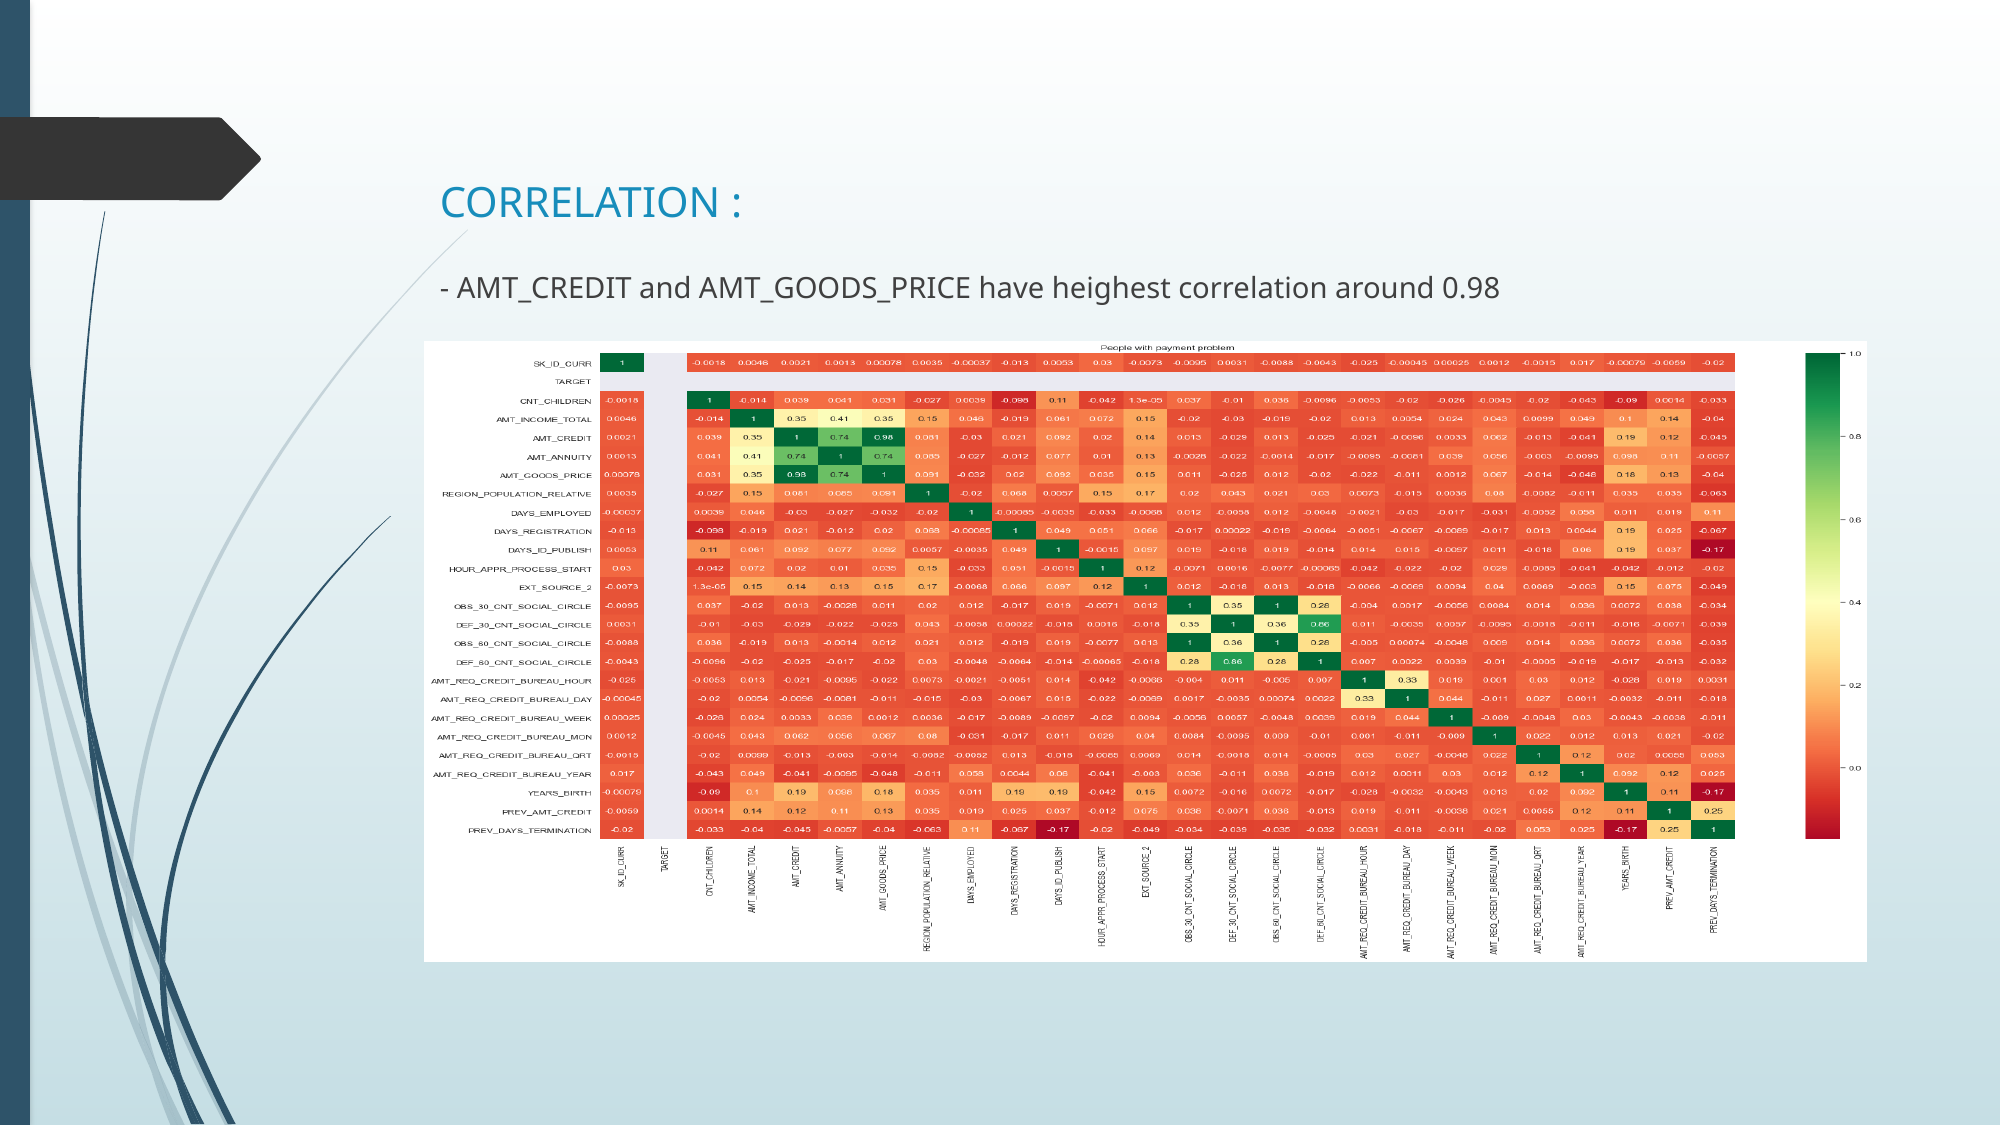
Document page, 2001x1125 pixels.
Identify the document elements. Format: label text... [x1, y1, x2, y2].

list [424, 340, 1867, 962]
list - AMT_CREDIT and AMT_GOODS_PRICE have heighest correlation around 0.98 [424, 262, 1867, 340]
title CORRELATION : [424, 73, 1000, 234]
